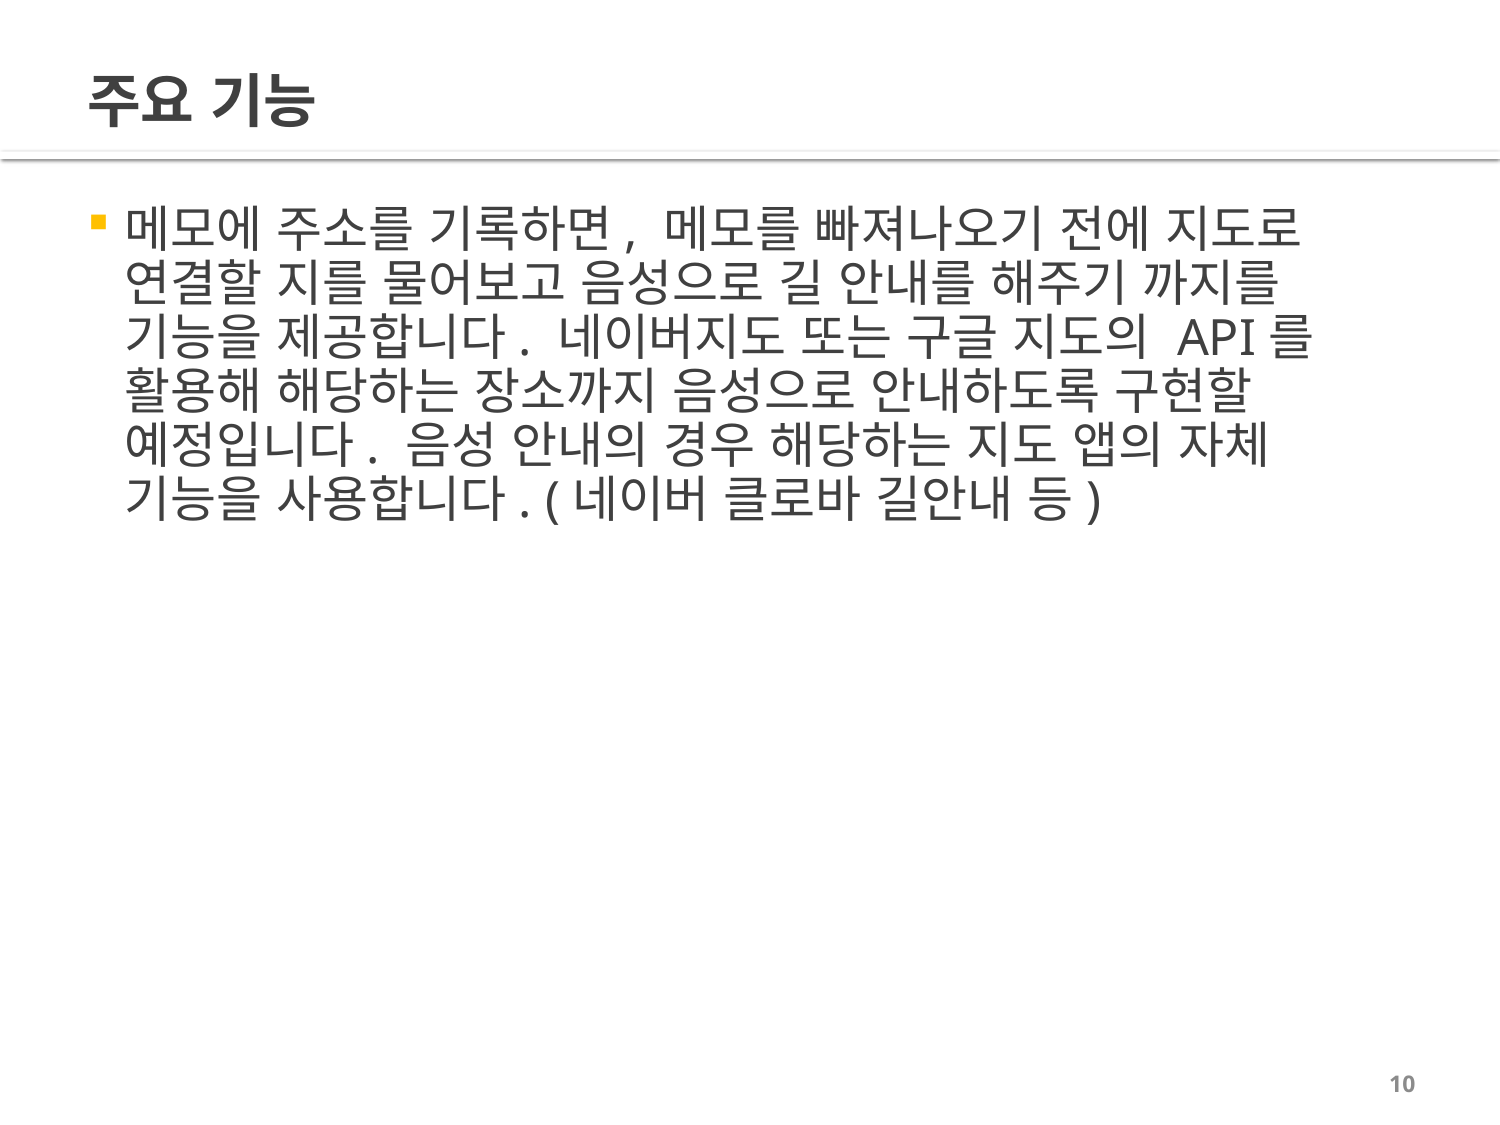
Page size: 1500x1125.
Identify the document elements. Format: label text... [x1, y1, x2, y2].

picture [0, 160, 1500, 167]
title 주요 기능 [72, 22, 1431, 144]
slide_number 10 [1093, 1067, 1431, 1103]
list 메모에 주소를 기록하면, 메모를 빠져나오기 전에 지도로 연결할 지를 물어보고 음성으로 길 안내를 해주기 까지를 기능을 제공합니다. 네이버지도 또는 구글 지도의 API를 활용해 해당하는 장소까지 음성으로 안내하도록 구현할 예정입니다. 음성 안내의 경우 해당하는 지도 앱의 자체 기능을 사용합니다. (네이버 클로바 길안내 등) [72, 196, 1431, 1053]
